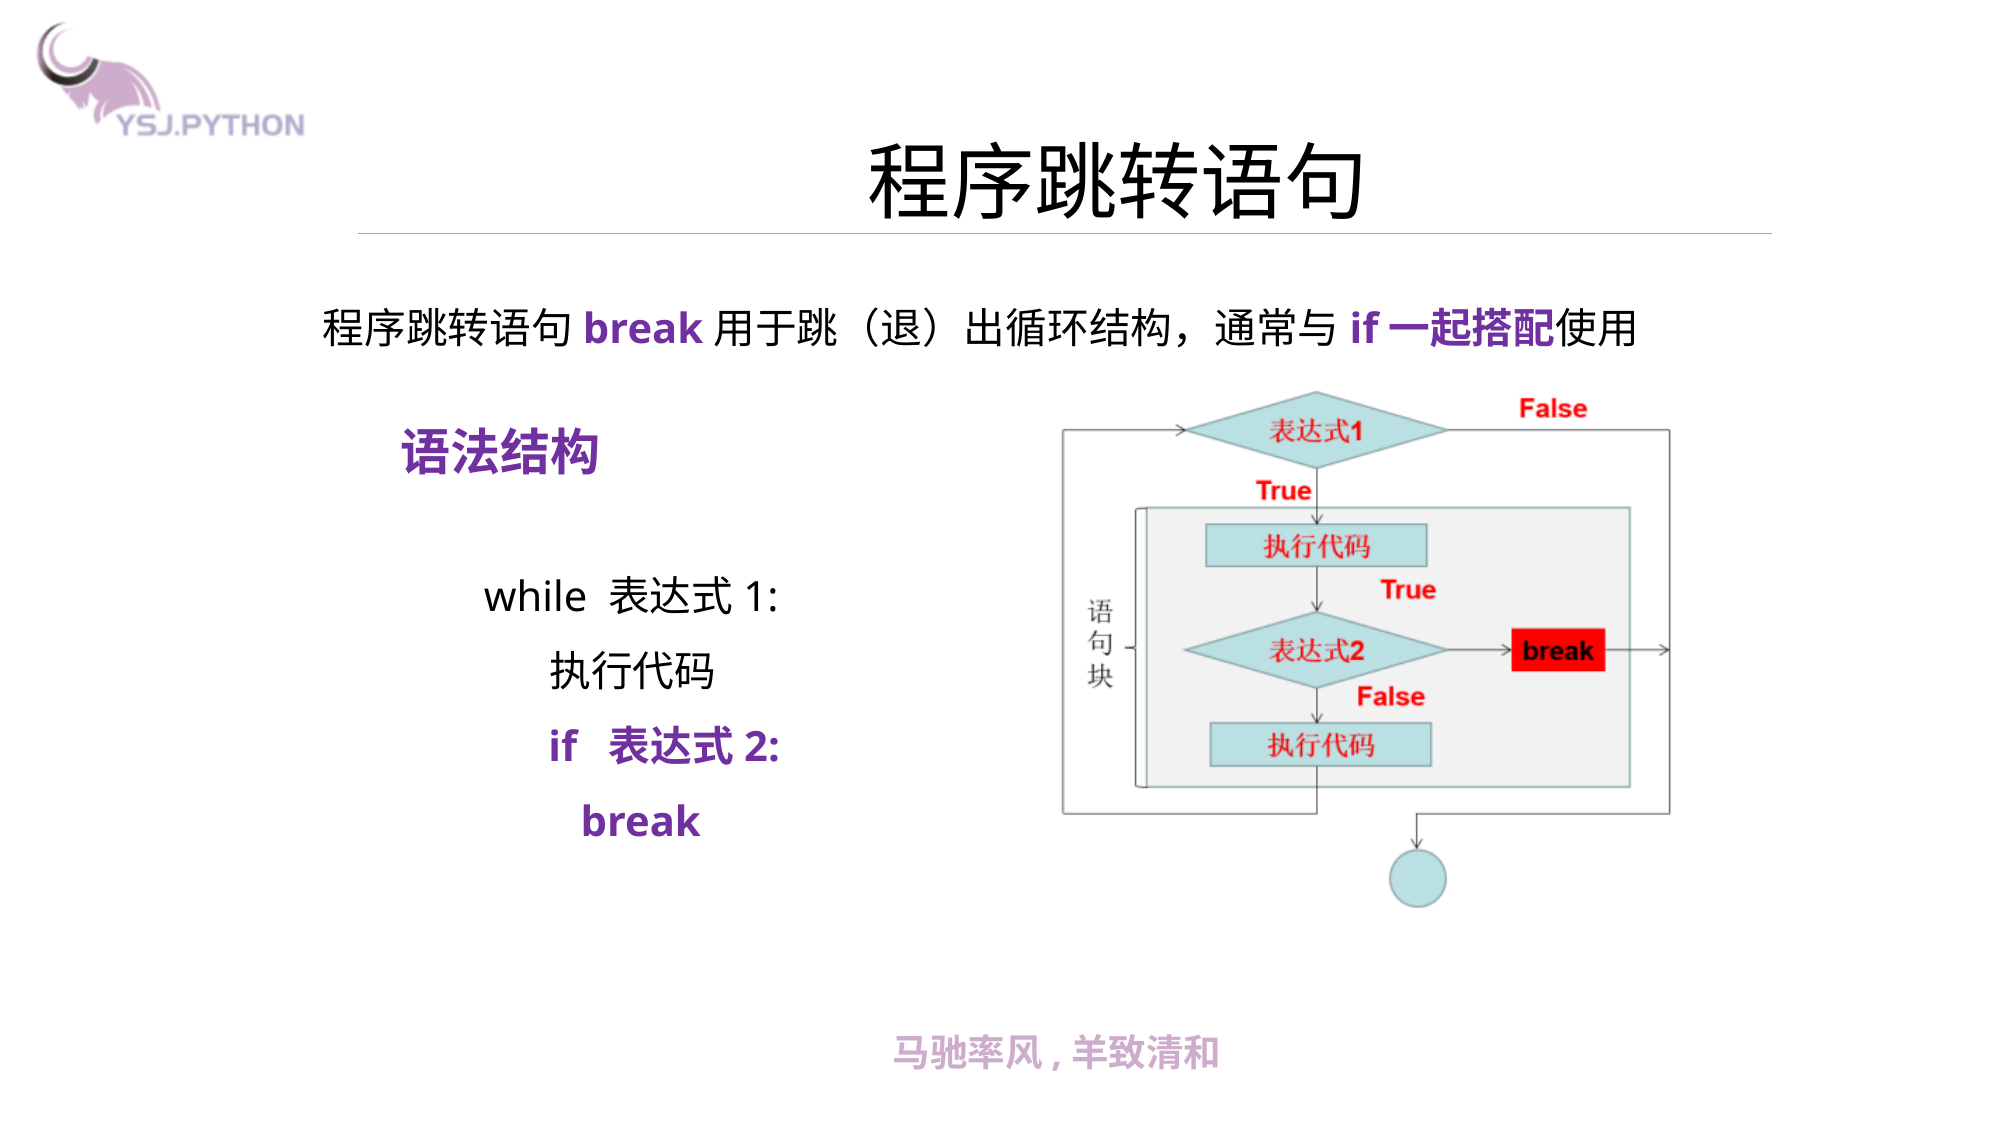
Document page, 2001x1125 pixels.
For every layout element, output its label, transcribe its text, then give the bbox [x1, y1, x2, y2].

text_box 马驰率风,羊致清和 [877, 1021, 1305, 1082]
text_box while 表达式1: 执行代码 if 表达式2: break [469, 536, 878, 852]
text_box 程序跳转语句break用于跳（退）出循环结构，通常与if一起搭配使用 [263, 269, 1895, 360]
text_box 语法结构 [386, 383, 705, 488]
picture [1055, 387, 1679, 915]
text_box 程序跳转语句 [853, 121, 1383, 233]
picture [0, 0, 346, 159]
